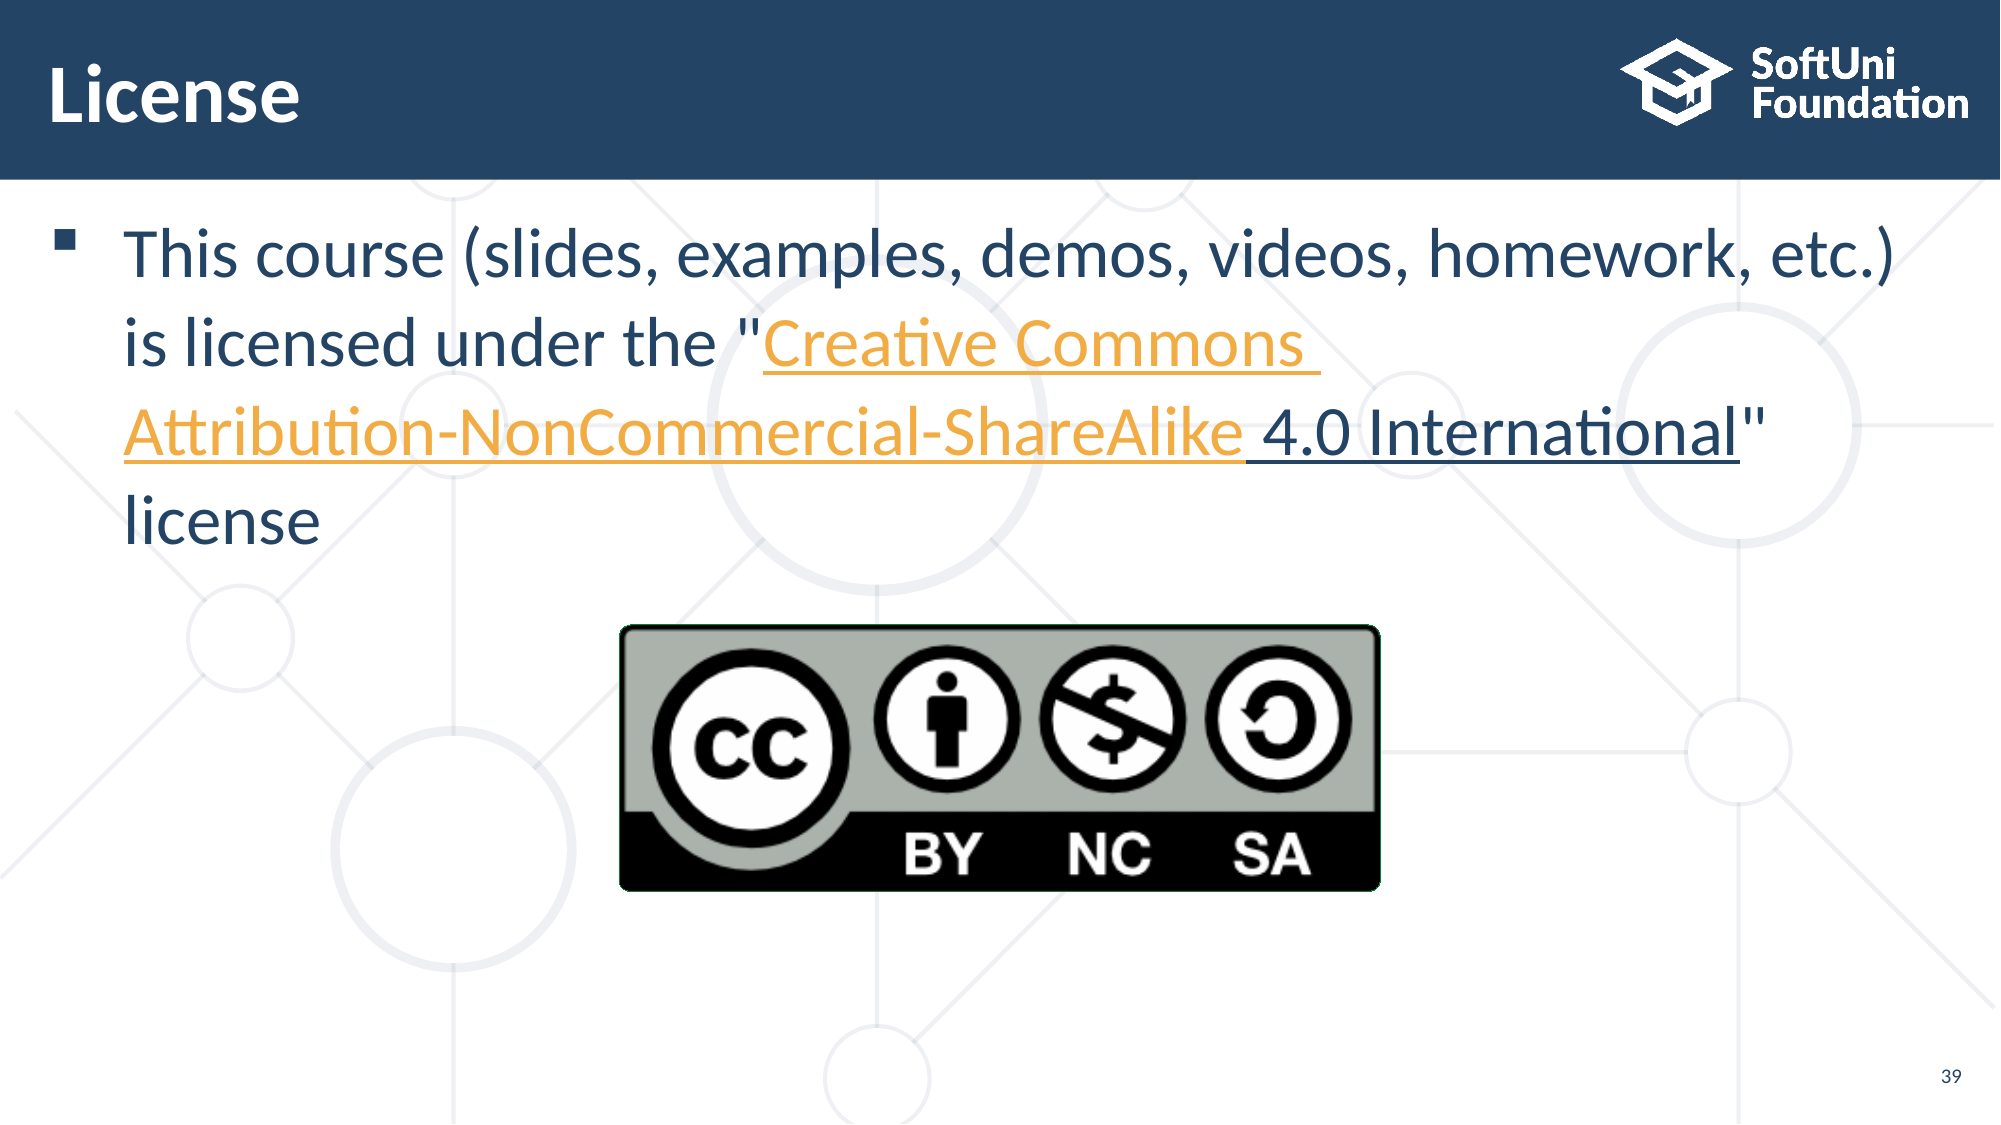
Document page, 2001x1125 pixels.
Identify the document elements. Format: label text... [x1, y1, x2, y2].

slide_number 39 [1897, 1049, 1968, 1101]
picture [1619, 38, 1968, 126]
picture [618, 624, 1381, 892]
list This course (slides, examples, demos, videos, homework, etc.) is licensed under the "Creative Commons Attribution-NonCommercial-ShareAlike 4.0 International" license [31, 196, 1970, 1050]
title License [31, 16, 1591, 162]
